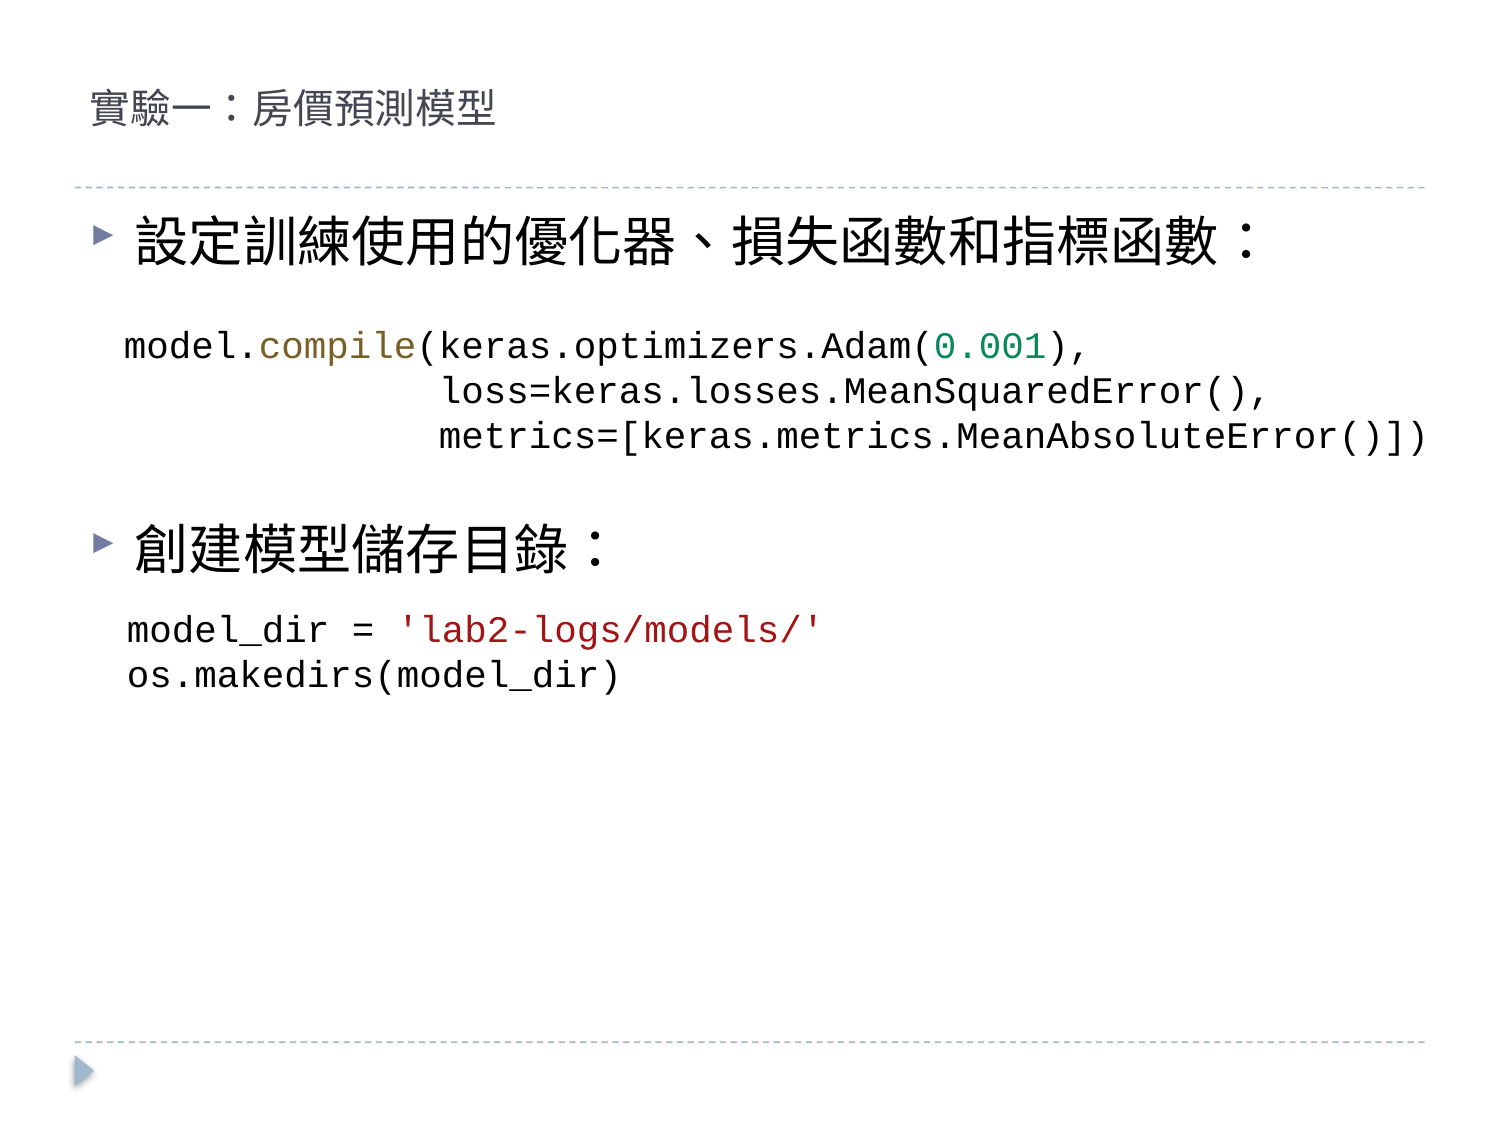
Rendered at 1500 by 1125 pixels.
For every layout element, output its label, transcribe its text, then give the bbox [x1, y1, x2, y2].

text_box model.compile(keras.optimizers.Adam(0.001), loss=keras.losses.MeanSquaredError(), metrics=[keras.metrics.MeanAbsoluteError()]) [109, 313, 1500, 464]
title 實驗一：房價預測模型 [75, 24, 1425, 188]
text_box model_dir = 'lab2-logs/models/' os.makedirs(model_dir) [112, 597, 863, 703]
list 設定訓練使用的優化器、損失函數和指標函數： 創建模型儲存目錄： [75, 200, 1425, 1010]
